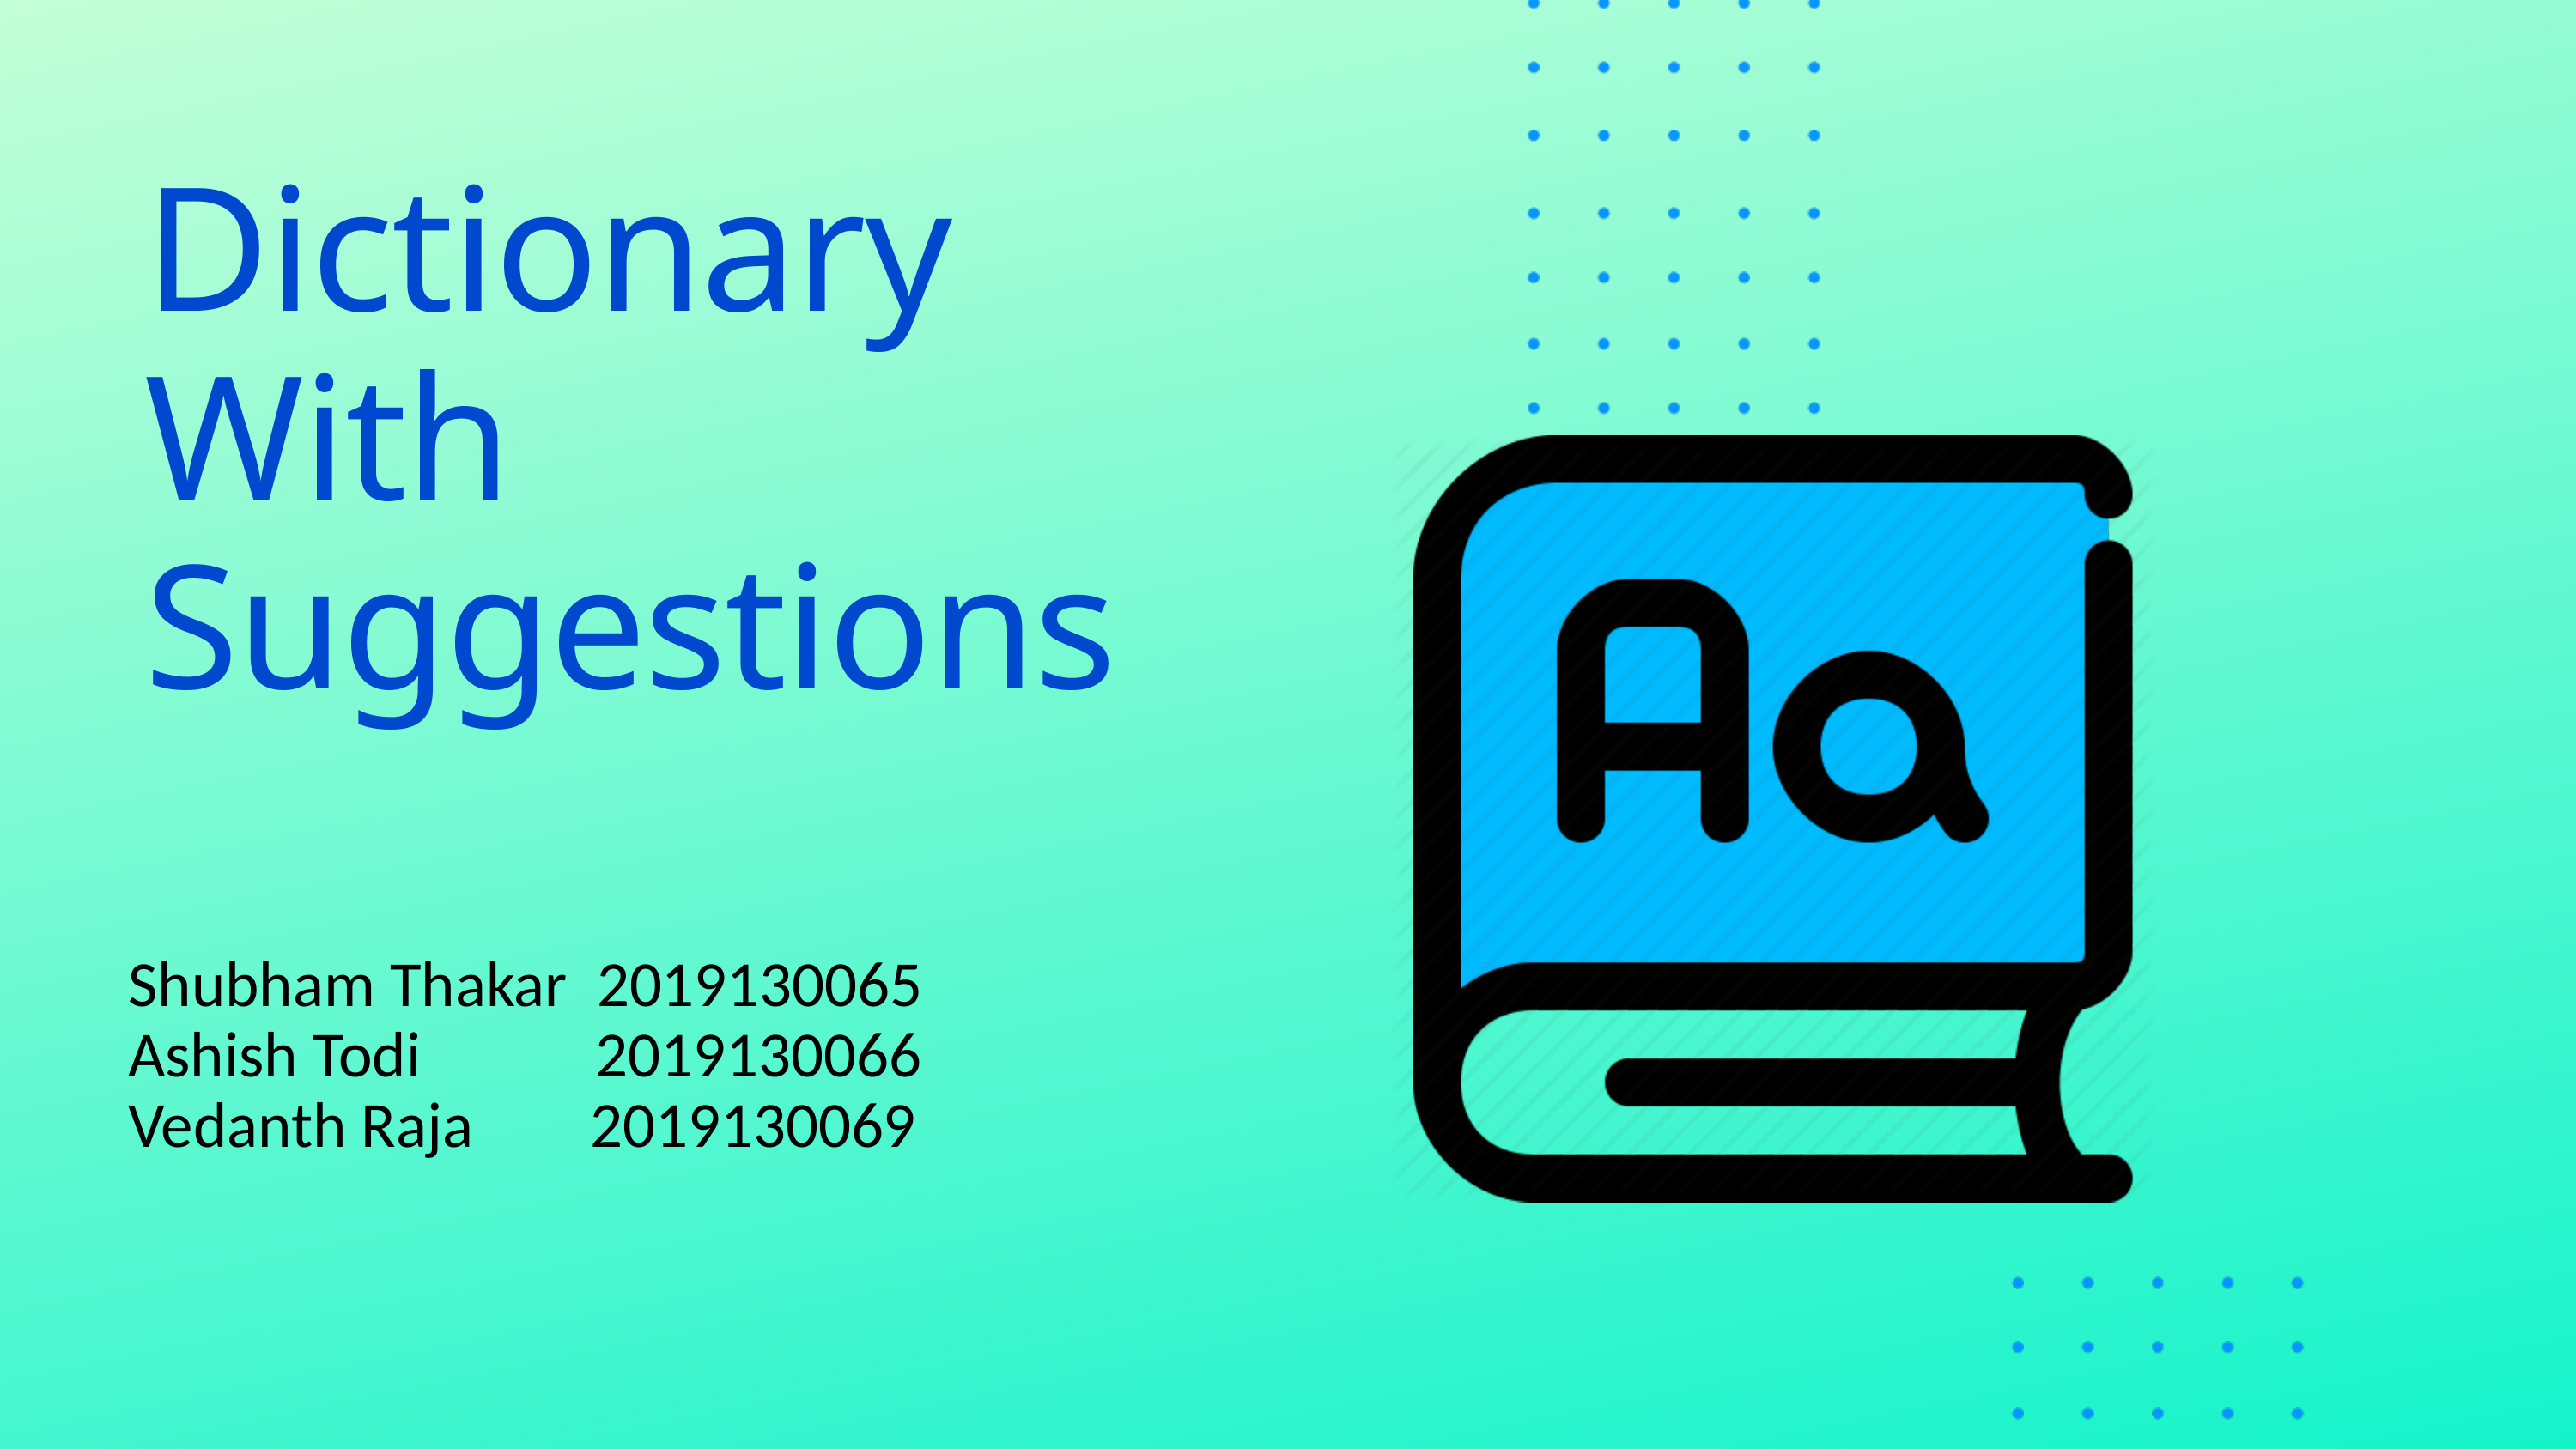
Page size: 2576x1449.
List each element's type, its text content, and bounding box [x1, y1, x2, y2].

picture [0, 0, 2576, 1449]
text_box Dictionary With Suggestions [144, 156, 1146, 724]
text_box Shubham Thakar 2019130065 Ashish Todi 2019130066 Vedanth Raja 2019130069 [128, 949, 1110, 1161]
